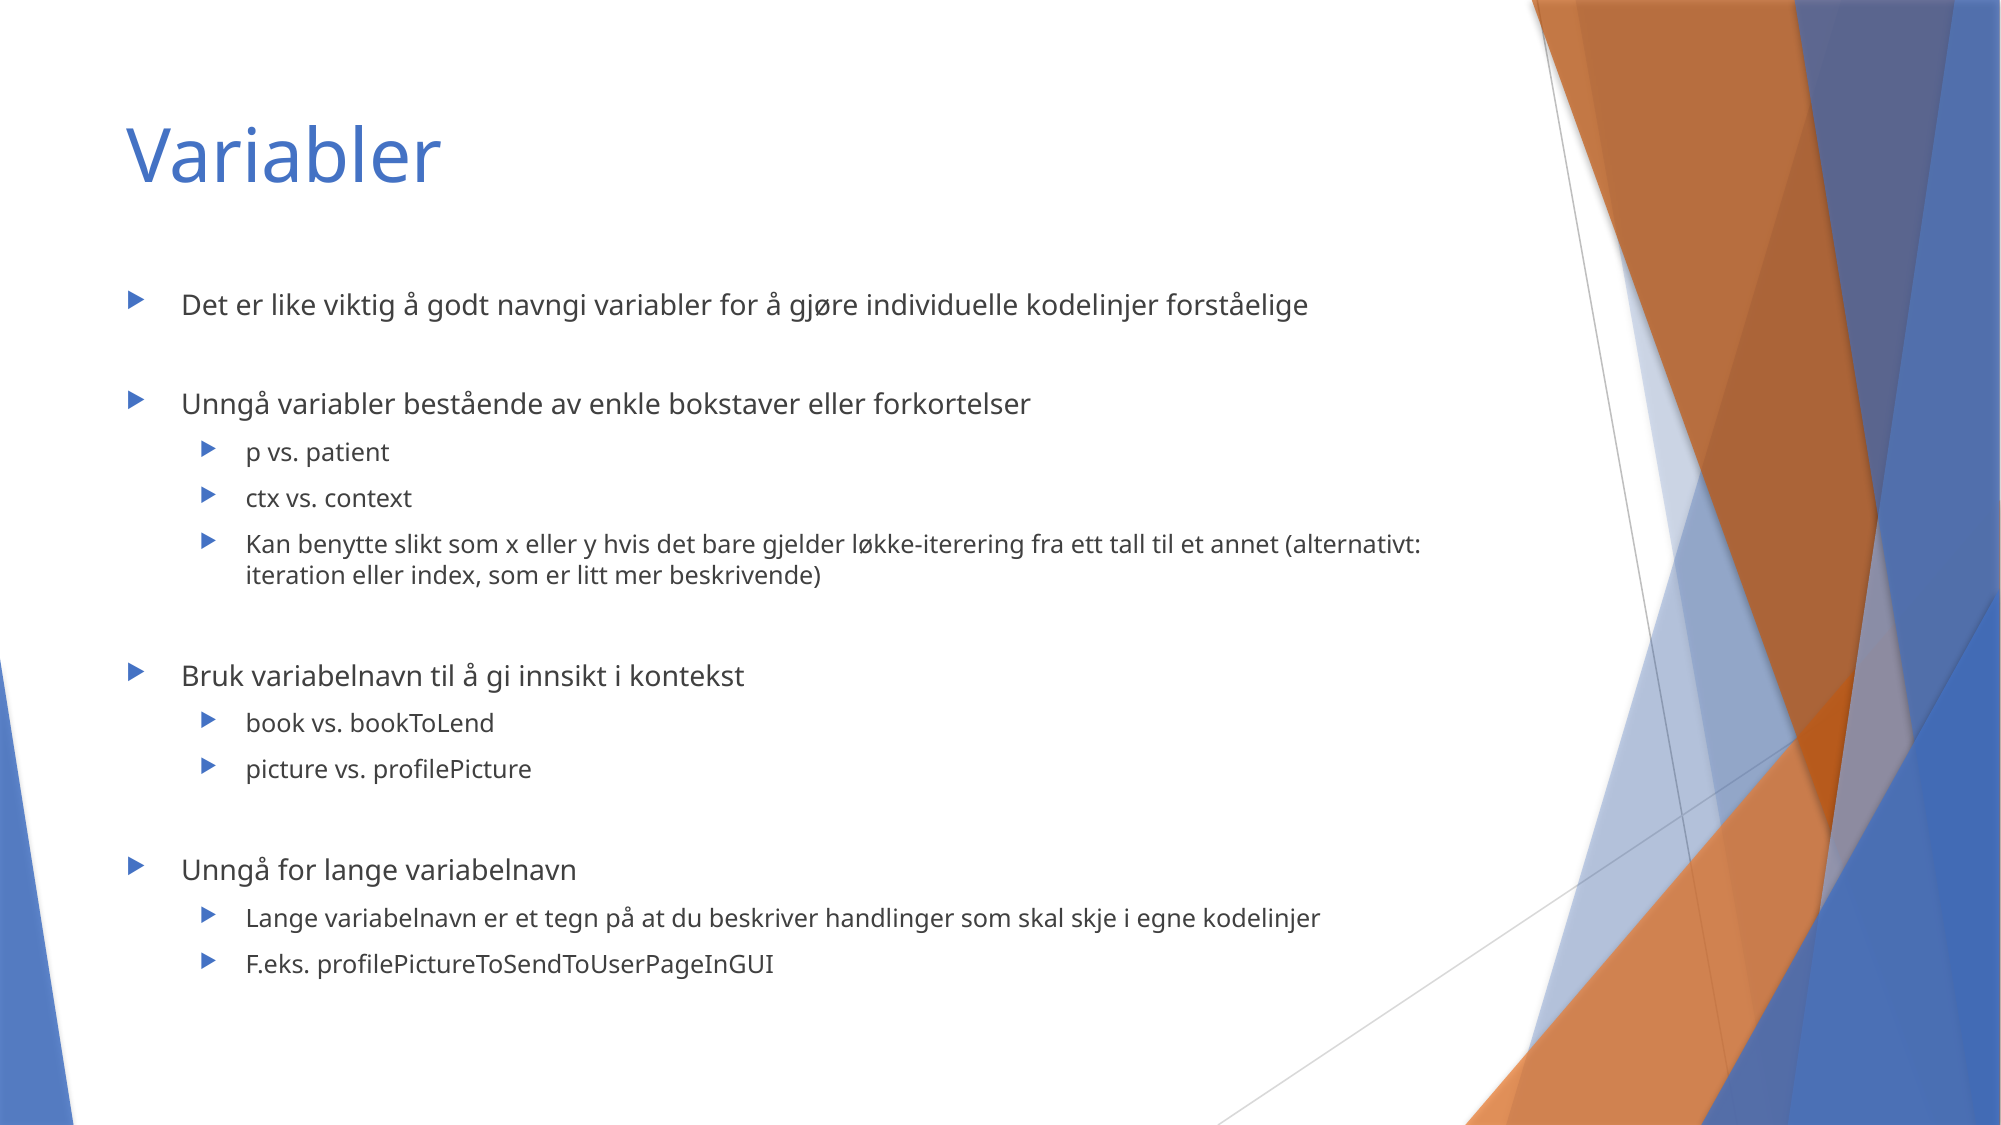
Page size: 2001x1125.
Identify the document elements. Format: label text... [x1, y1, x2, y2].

list Det er like viktig å godt navngi variabler for å gjøre individuelle kodelinjer forståelige Unngå variabler bestående av enkle bokstaver eller forkortelser p vs. patient ctx vs. context Kan benytte slikt som x eller y hvis det bare gjelder løkke-iterering fra ett tall til et annet (alternativt: iteration eller index, som er litt mer beskrivende) Bruk variabelnavn til å gi innsikt i kontekst book vs. bookToLend picture vs. profilePicture Unngå for lange variabelnavn Lange variabelnavn er et tegn på at du beskriver handlinger som skal skje i egne kodelinjer F.eks. profilePictureToSendToUserPageInGUI [111, 279, 1522, 992]
title Variabler [111, 99, 1522, 279]
